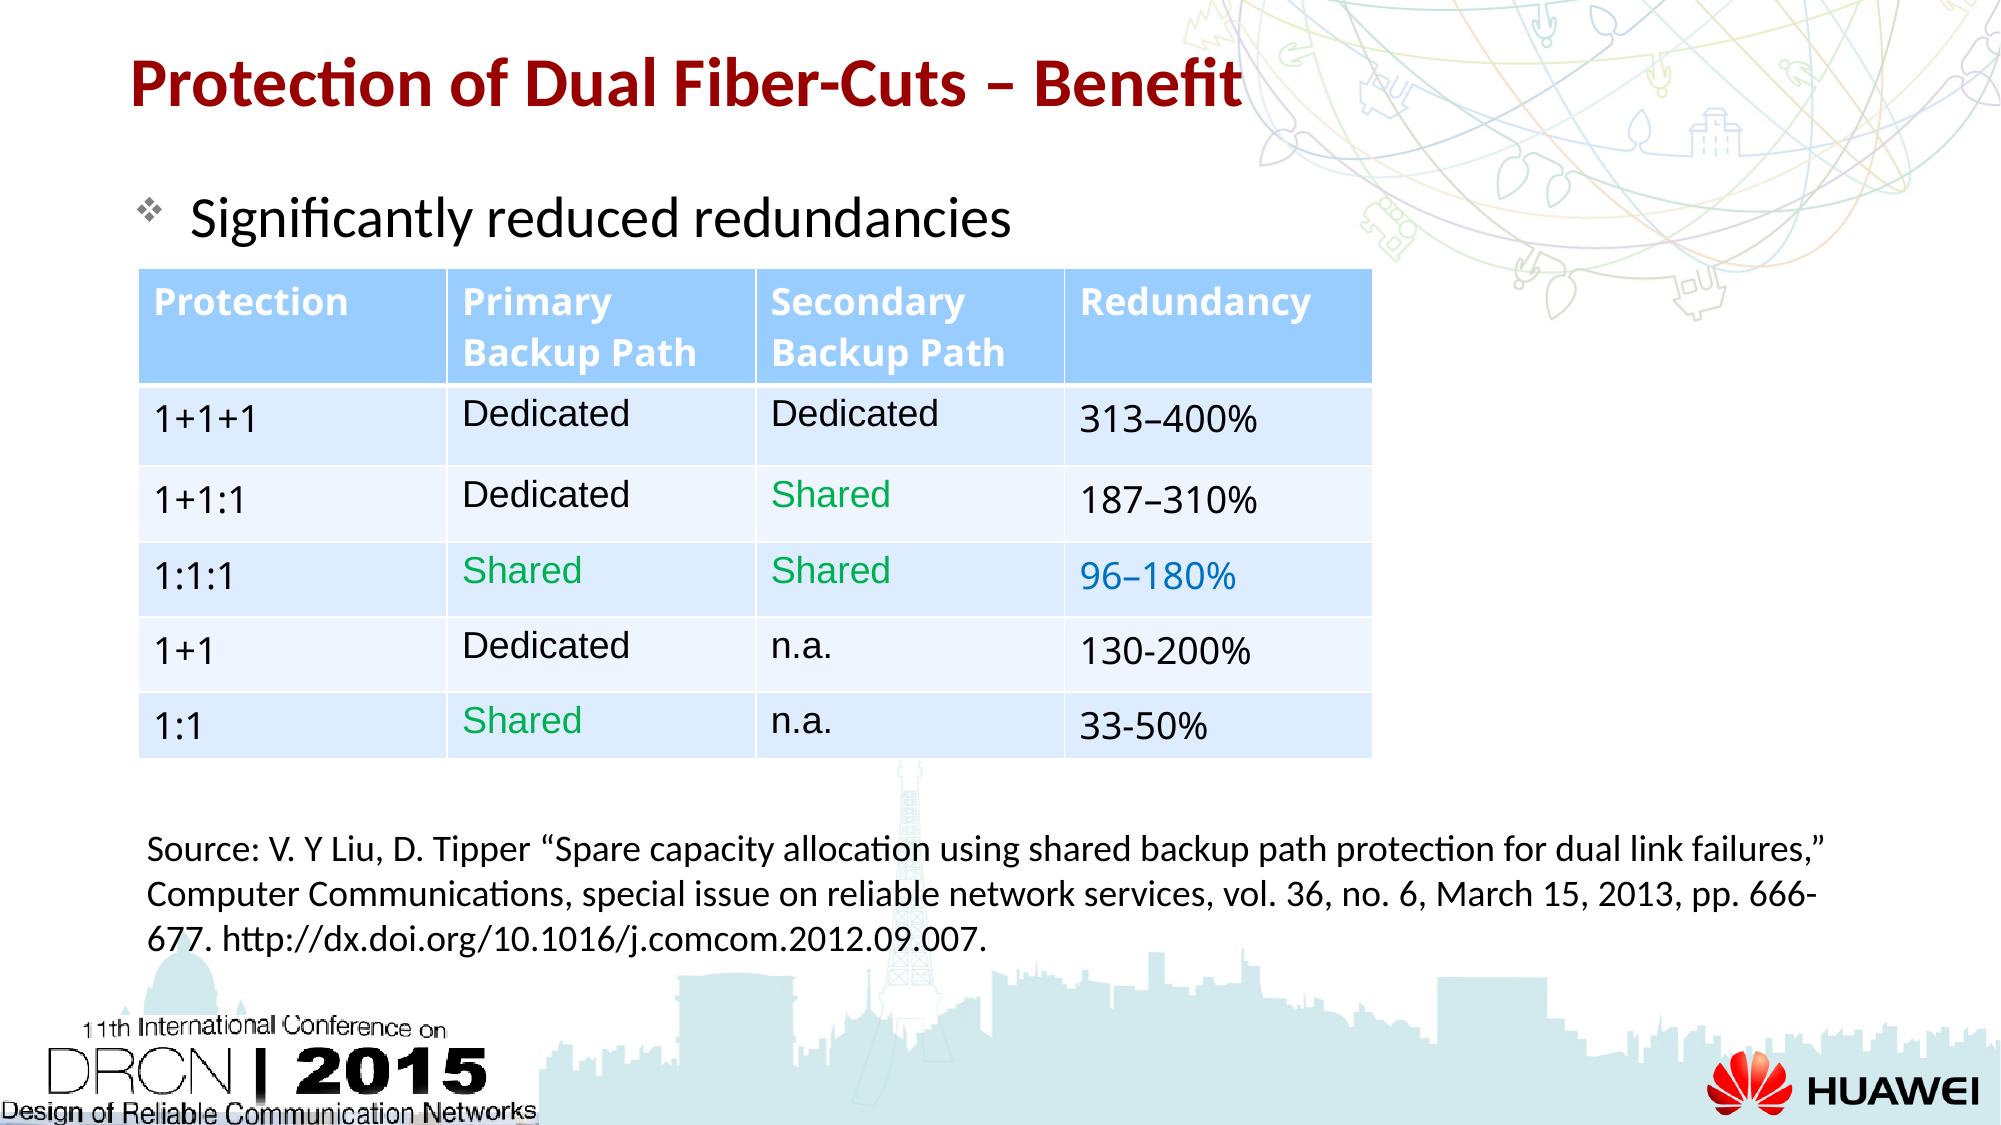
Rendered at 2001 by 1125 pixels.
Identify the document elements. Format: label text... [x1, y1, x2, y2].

table_header Protection [139, 269, 446, 383]
table_cell Dedicated [448, 388, 755, 465]
table_cell Dedicated [448, 467, 755, 541]
table_cell n.a. [757, 618, 1064, 691]
table_cell Shared [448, 543, 755, 616]
table_cell Shared [757, 543, 1064, 616]
table_cell 1+1:1 [139, 467, 446, 541]
picture [0, 0, 2001, 1125]
table_cell 313–400% [1065, 388, 1372, 465]
table_cell Dedicated [448, 618, 755, 691]
table_cell Shared [448, 693, 755, 758]
table_header Secondary Backup Path [757, 269, 1064, 383]
title Protection of Dual Fiber-Cuts – Benefit [115, 29, 1917, 129]
table_header Redundancy [1065, 269, 1372, 383]
table_header Primary Backup Path [448, 269, 755, 383]
table_cell 1+1 [139, 618, 446, 691]
list Significantly reduced redundancies [119, 150, 1391, 248]
table_cell 96–180% [1065, 543, 1372, 616]
table_cell 130-200% [1065, 618, 1372, 691]
table_cell Shared [757, 467, 1064, 541]
table_cell Dedicated [757, 388, 1064, 465]
text_box Source: V. Y Liu, D. Tipper “Spare capacity allocation using shared backup path protection for dual link failures,” Computer Communications, special issue on reliable network services, vol. 36, no. 6, March 15, 2013, pp. 666-677. http://dx.doi.org/10.1016/j.comcom.2012.09.007. [132, 816, 1880, 966]
table_cell 33-50% [1065, 693, 1372, 758]
table_cell n.a. [757, 693, 1064, 758]
table_cell 187–310% [1065, 467, 1372, 541]
table_cell 1:1 [139, 693, 446, 758]
table_cell 1:1:1 [139, 543, 446, 616]
table_cell 1+1+1 [139, 388, 446, 465]
